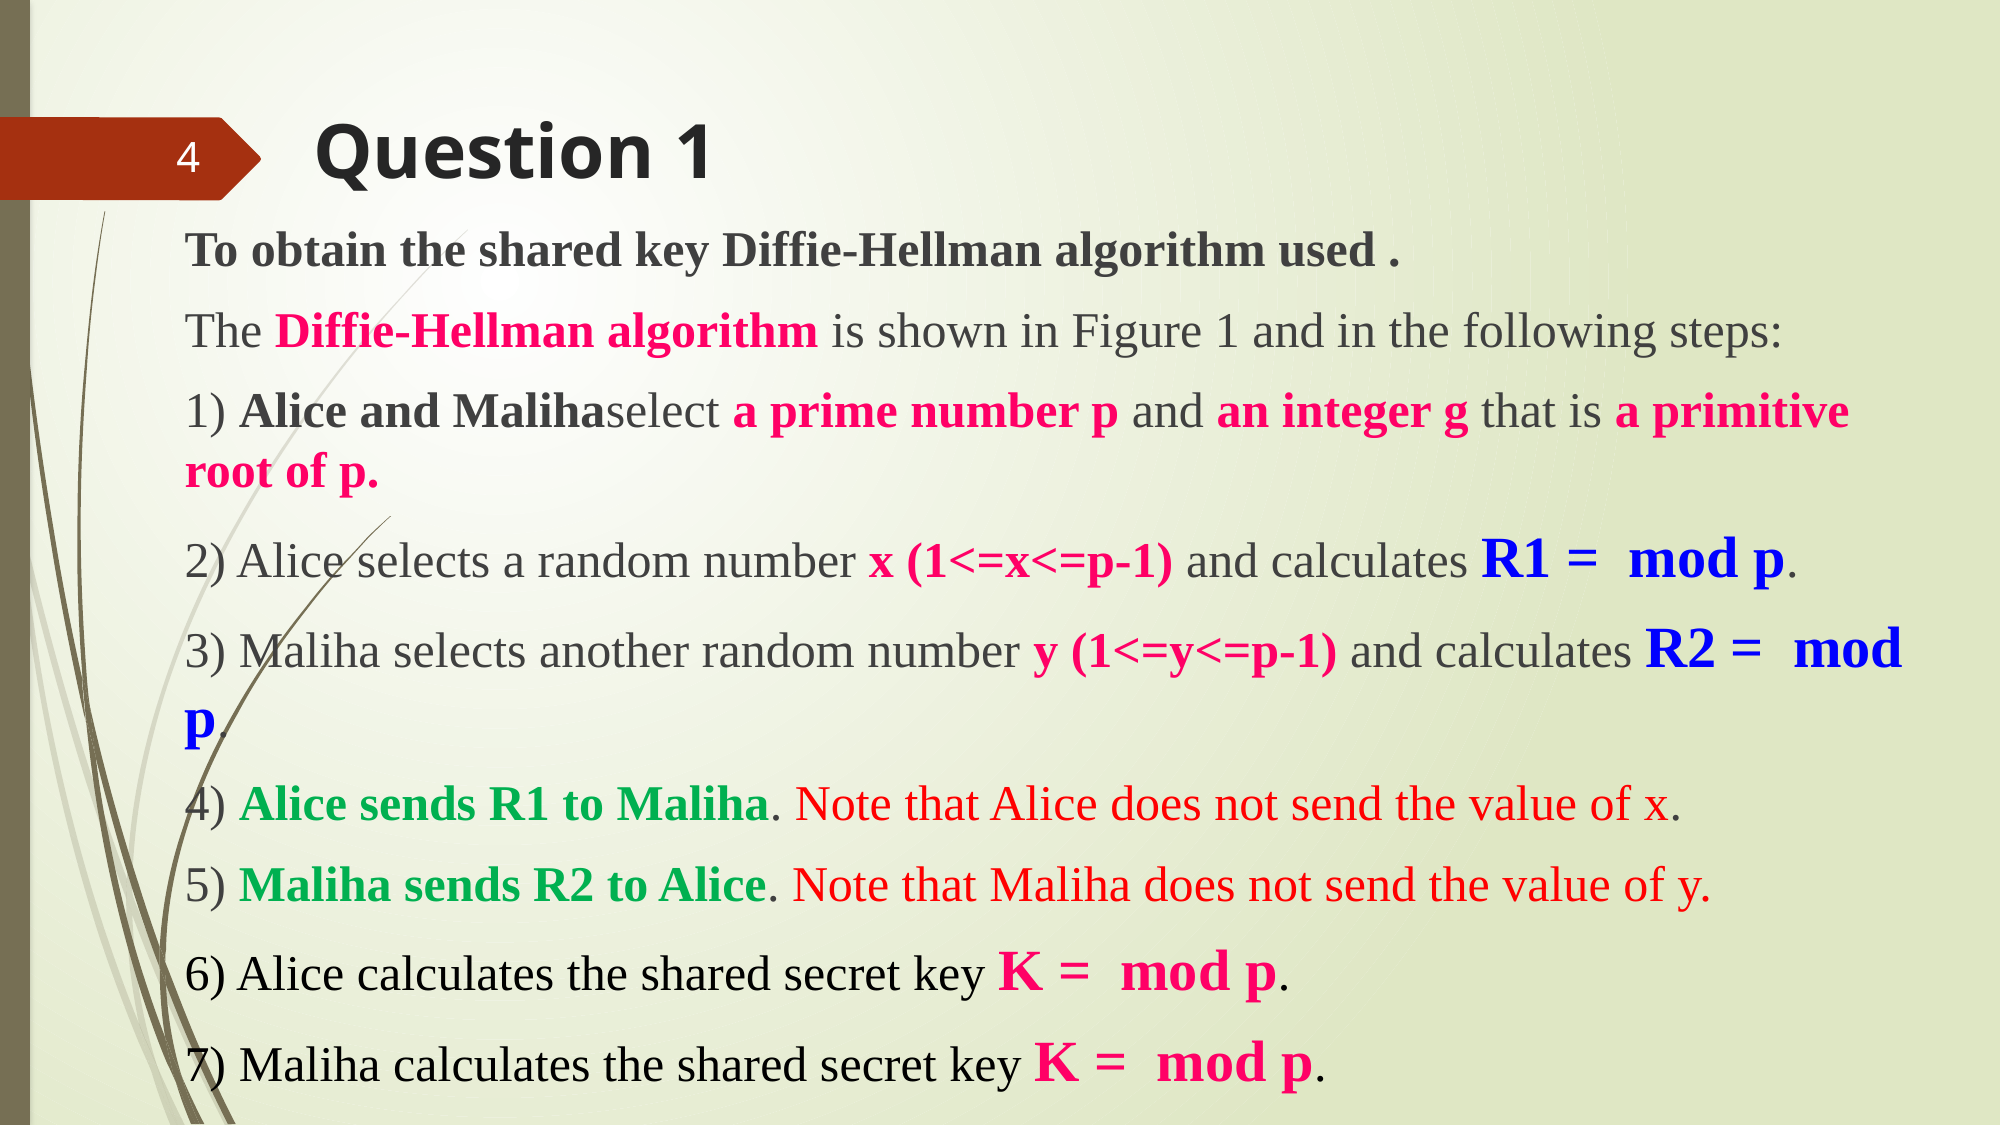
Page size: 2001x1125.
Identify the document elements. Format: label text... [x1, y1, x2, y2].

title Question 1 [298, 96, 1760, 229]
slide_number 4 [87, 129, 216, 190]
